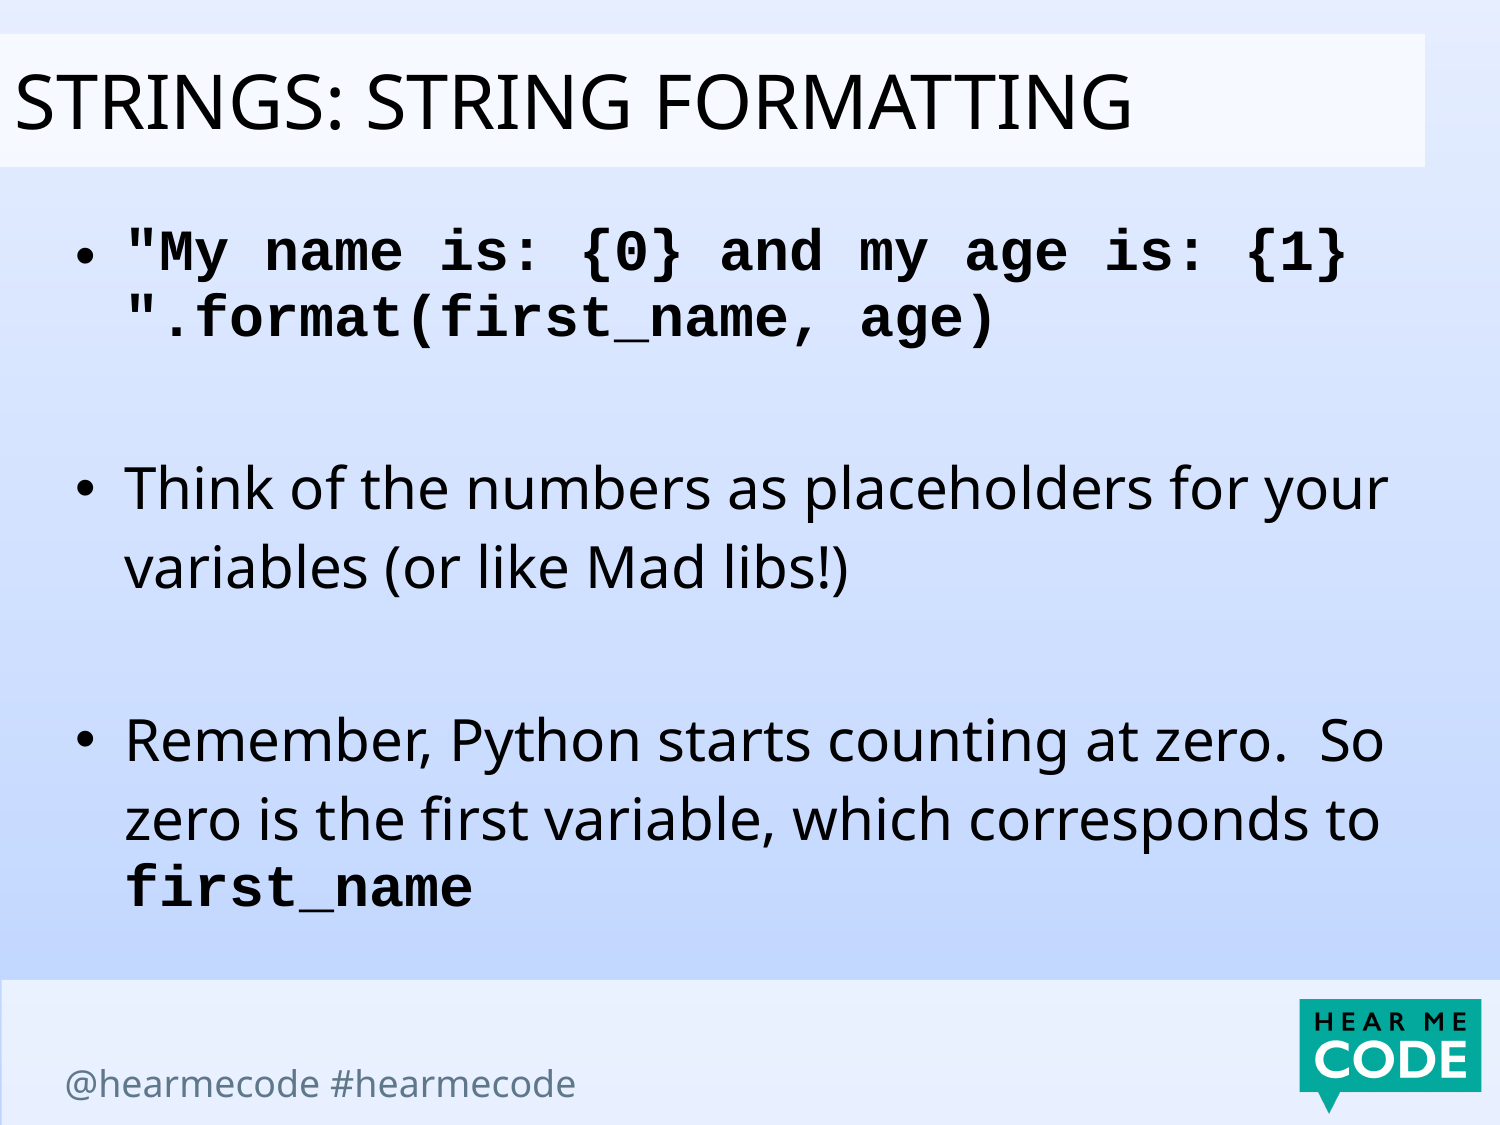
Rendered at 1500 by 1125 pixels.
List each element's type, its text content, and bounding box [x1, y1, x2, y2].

text_box Strings: STRING FORMATTING [0, 33, 1425, 168]
picture [1297, 996, 1484, 1118]
list "My name is: {0} and my age is: {1} ".format(first_name, age) Think of the numbers as placeholders for your variables (or like Mad libs!) Remember, Python starts counting at zero. So zero is the first variable, which corresponds to first_name [74, 221, 1426, 944]
